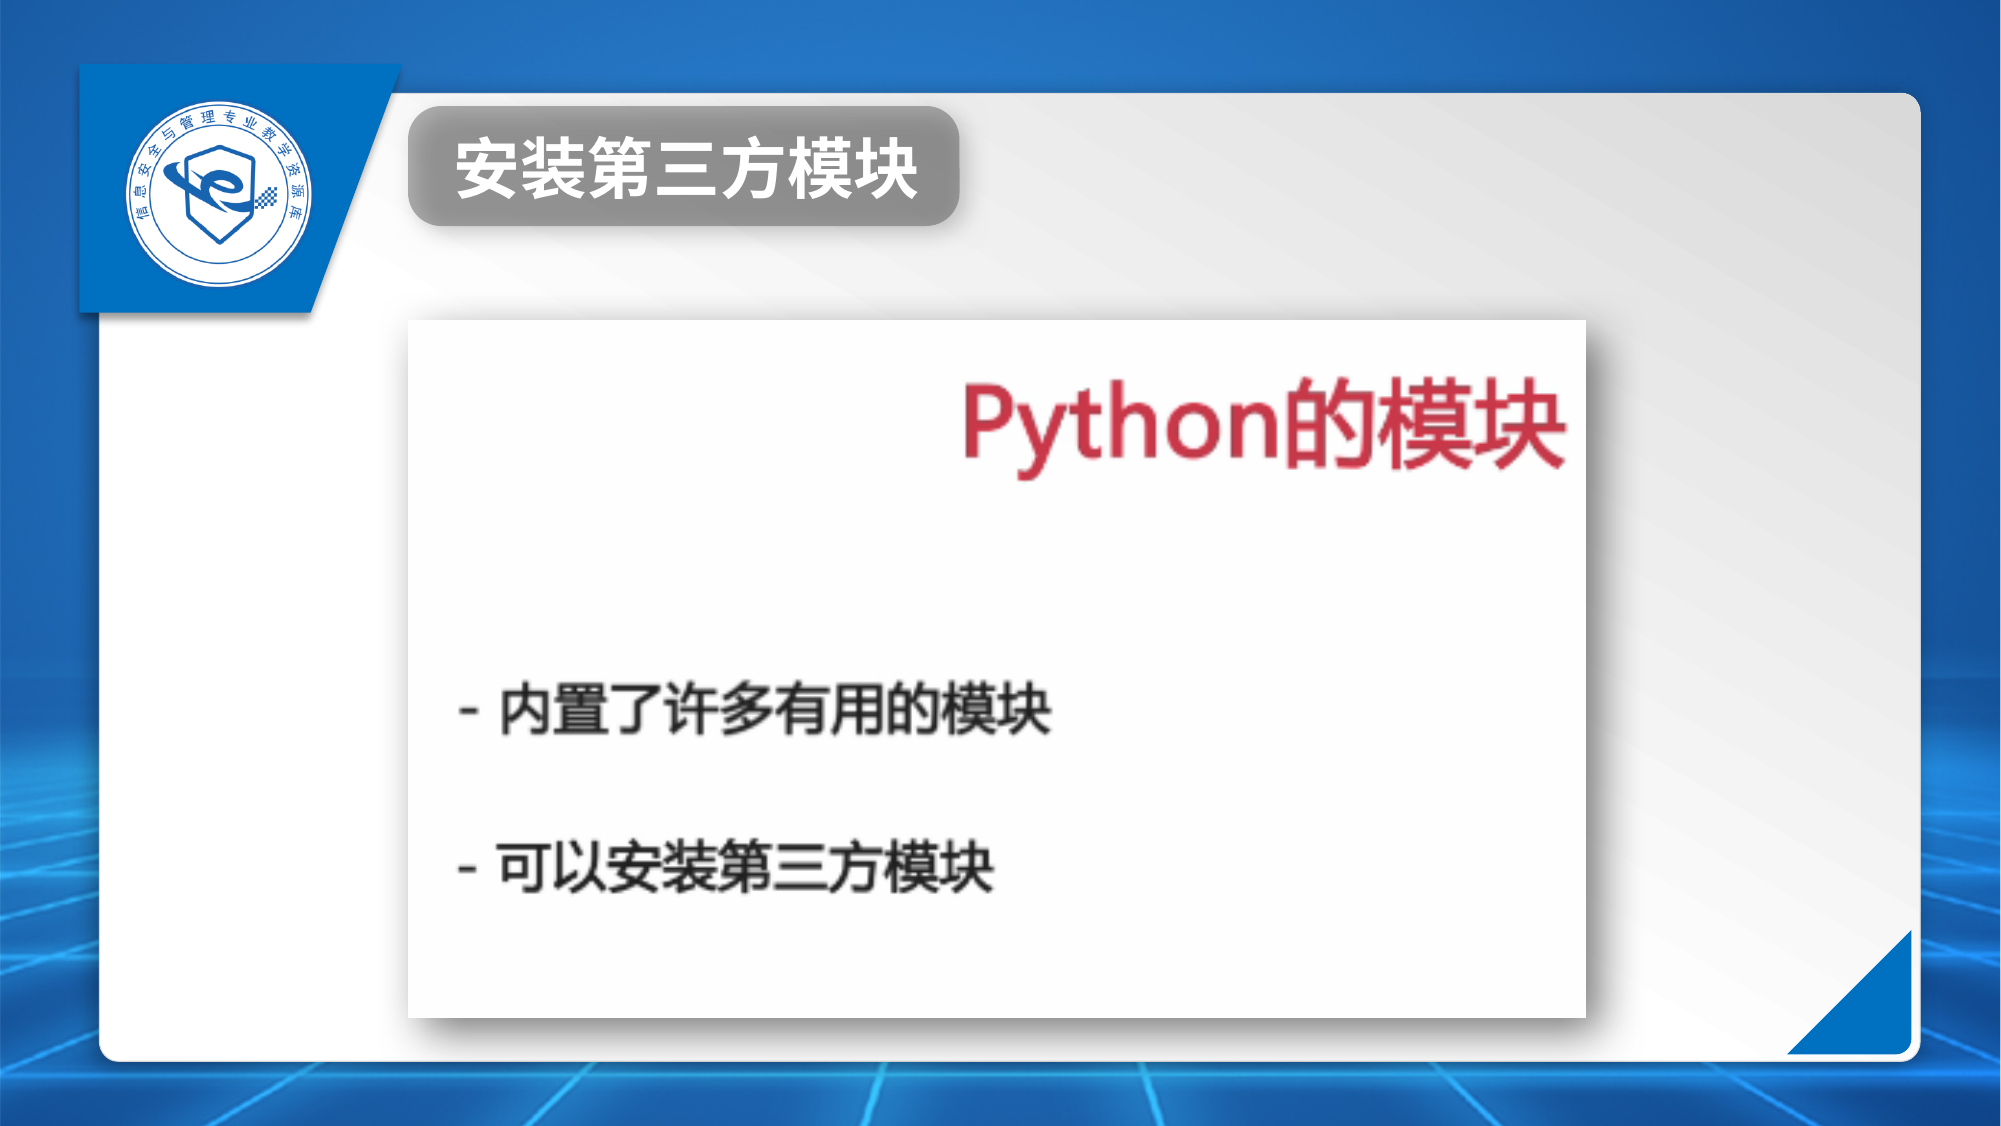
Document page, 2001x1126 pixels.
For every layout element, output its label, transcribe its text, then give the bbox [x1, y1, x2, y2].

text_box 安装第三方模块 [438, 118, 936, 214]
text_box [406, 104, 961, 228]
picture [0, 0, 2001, 1126]
